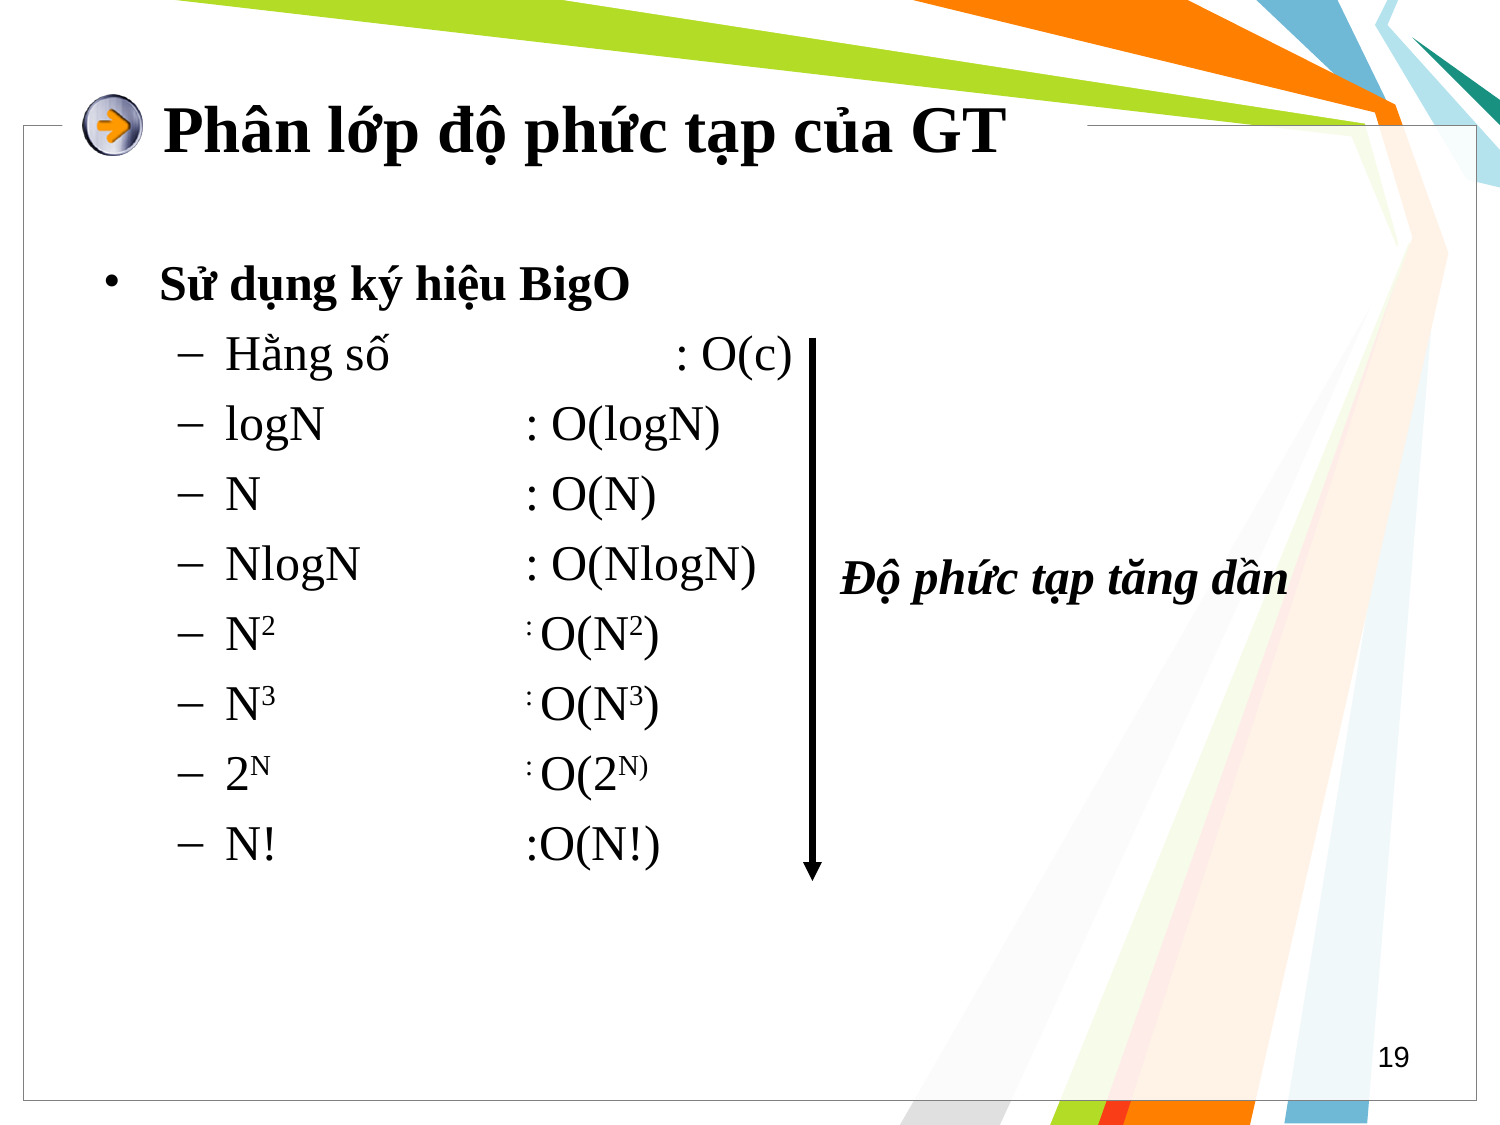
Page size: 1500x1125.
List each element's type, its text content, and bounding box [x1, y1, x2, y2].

text_box Sử dụng ký hiệu BigO Hằng số : O(c) logN : O(logN) N : O(N) NlogN : O(NlogN) N2 : O(N2) N3 : O(N3) 2N : O(2N) N! :O(N!) [88, 243, 1425, 1000]
title Phân lớp độ phức tạp của GT [148, 32, 1182, 220]
text_box Độ phức tạp tăng dần [824, 536, 1310, 612]
slide_number 19 [1074, 1030, 1425, 1081]
picture [82, 94, 143, 156]
